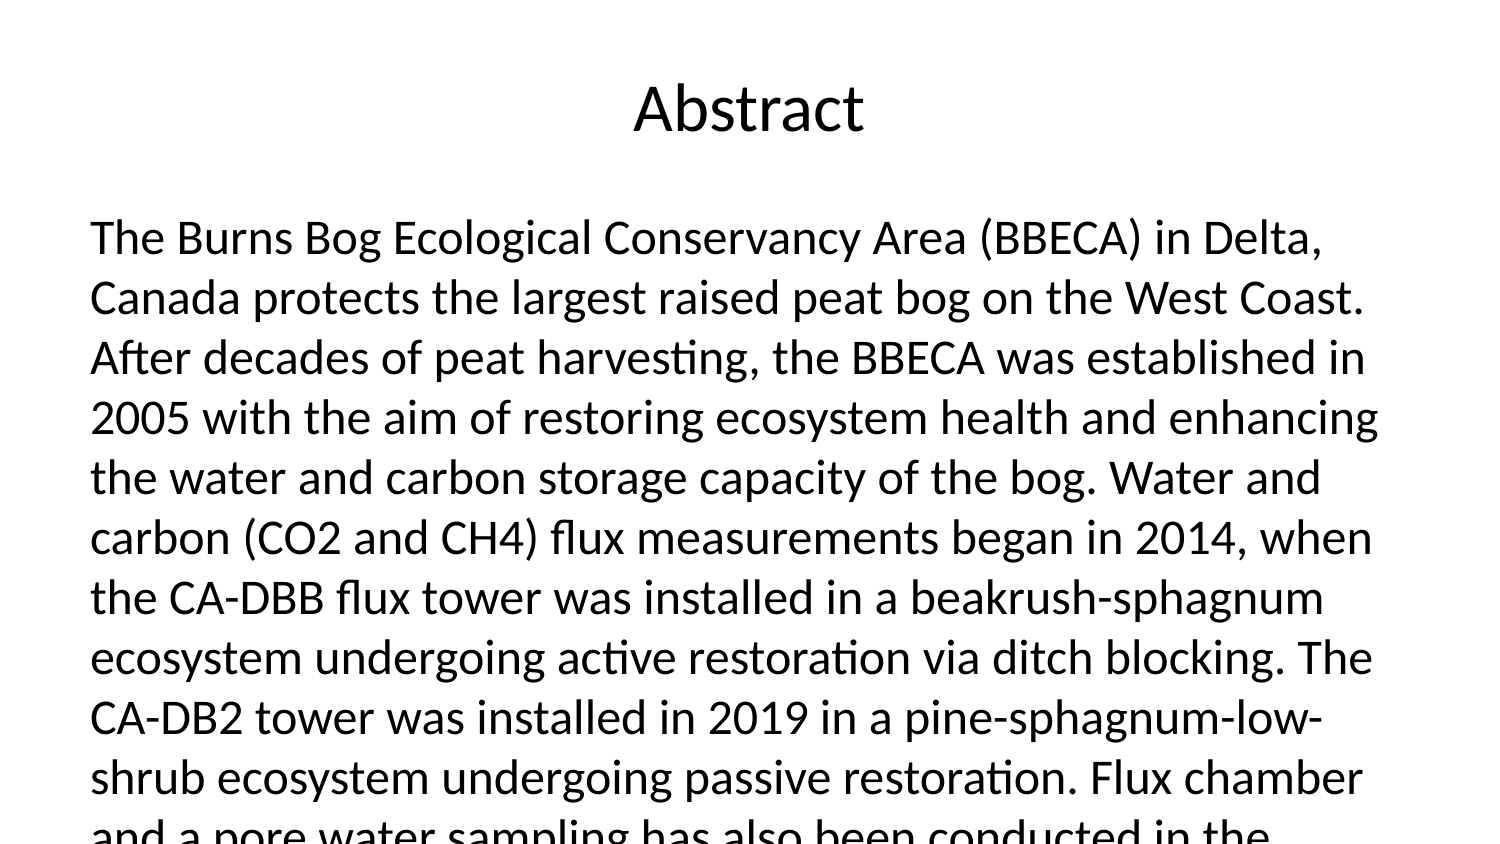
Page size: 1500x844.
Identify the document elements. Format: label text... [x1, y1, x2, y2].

list The Burns Bog Ecological Conservancy Area (BBECA) in Delta, Canada protects the largest raised peat bog on the West Coast. After decades of peat harvesting, the BBECA was established in 2005 with the aim of restoring ecosystem health and enhancing the water and carbon storage capacity of the bog. Water and carbon (CO2 and CH4) flux measurements began in 2014, when the CA-DBB flux tower was installed in a beakrush-sphagnum ecosystem undergoing active restoration via ditch blocking. The CA-DB2 tower was installed in 2019 in a pine-sphagnum-low-shrub ecosystem undergoing passive restoration. Flux chamber and a pore water sampling has also been conducted in the BBECA in recent years, and a temporary flux tower will be installed in a pine-sphagnum-woodland ecosystem for the 2023 summer season. There is a wealth of data available and we are seeking to make the best possible use of it. We are proposing to apply the CLASSIC model to the BBECA in order to help Metro Vancouver determine the best management practices for the BBECA. We seek to estimate water and carbon budgets for the bog in its current state and test the potential efficacy of future restoration strategies such as dike construction and seedling removal. [75, 196, 1425, 754]
title Abstract [75, 33, 1425, 175]
